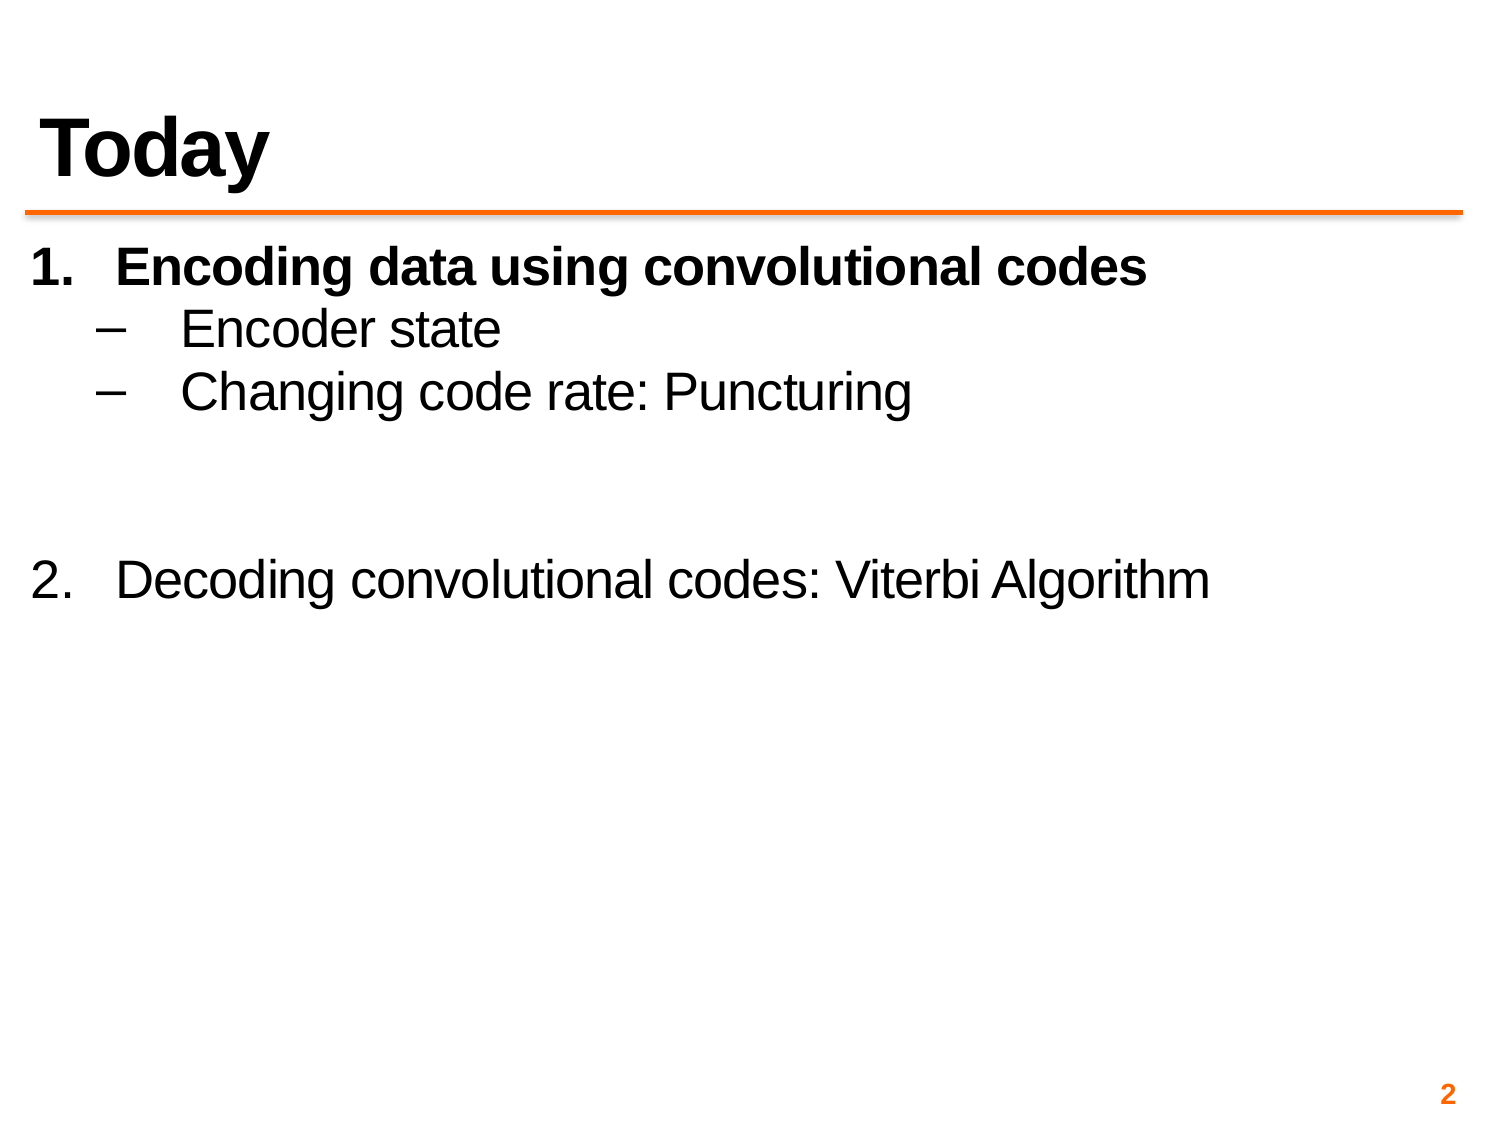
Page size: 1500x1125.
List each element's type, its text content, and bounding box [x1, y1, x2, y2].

slide_number 2 [1112, 1074, 1463, 1110]
title Today [24, 24, 1463, 201]
list Encoding data using convolutional codes Encoder state Changing code rate: Puncturing Decoding convolutional codes: Viterbi Algorithm [24, 237, 1463, 1063]
